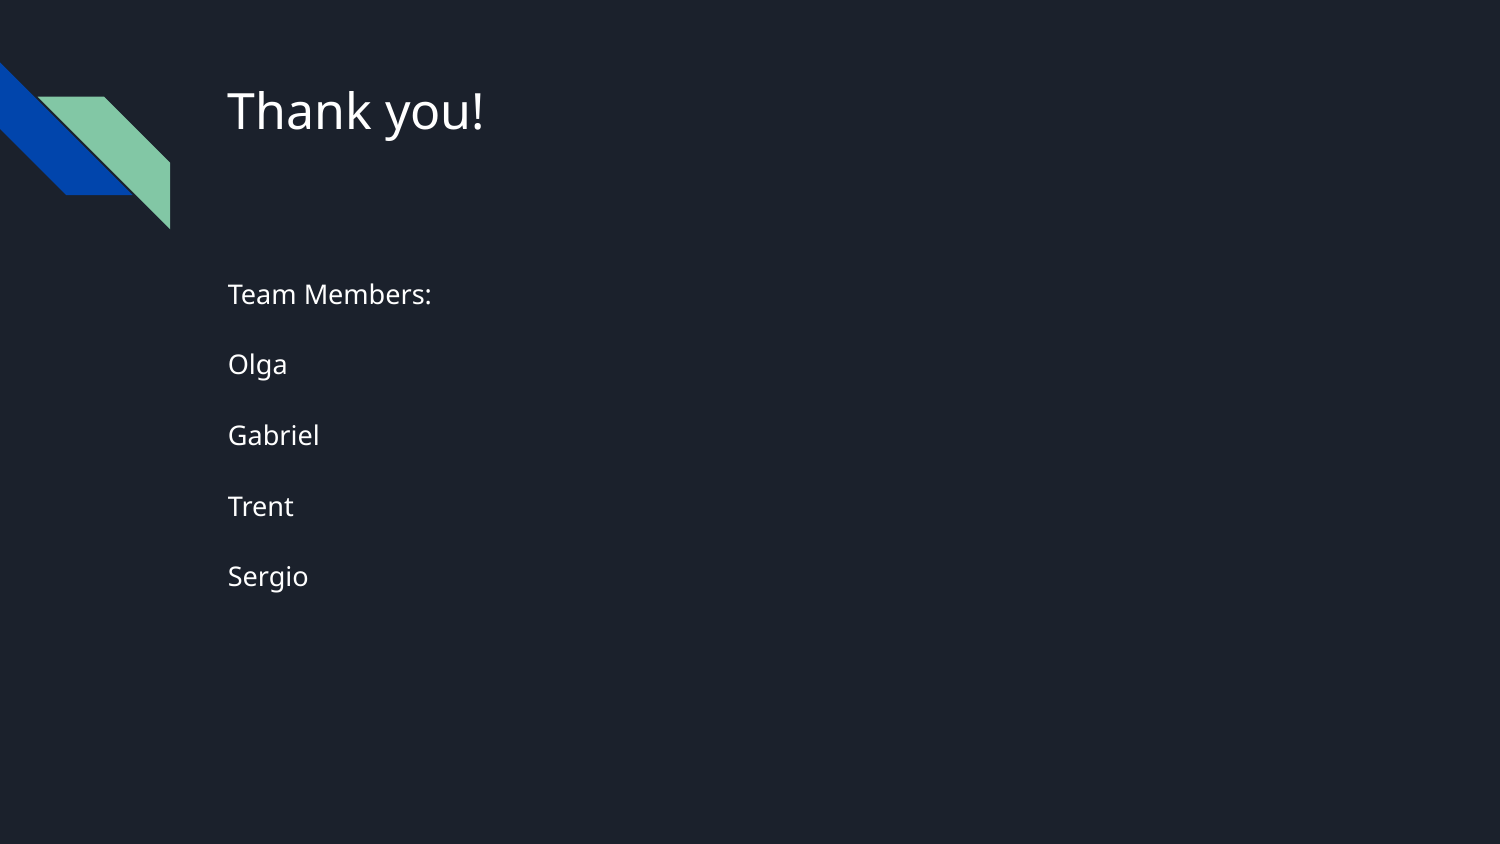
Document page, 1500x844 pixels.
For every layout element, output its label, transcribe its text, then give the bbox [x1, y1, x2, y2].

title Thank you! [212, 64, 1368, 215]
list Team Members: Olga Gabriel Trent Sergio [212, 257, 1368, 735]
